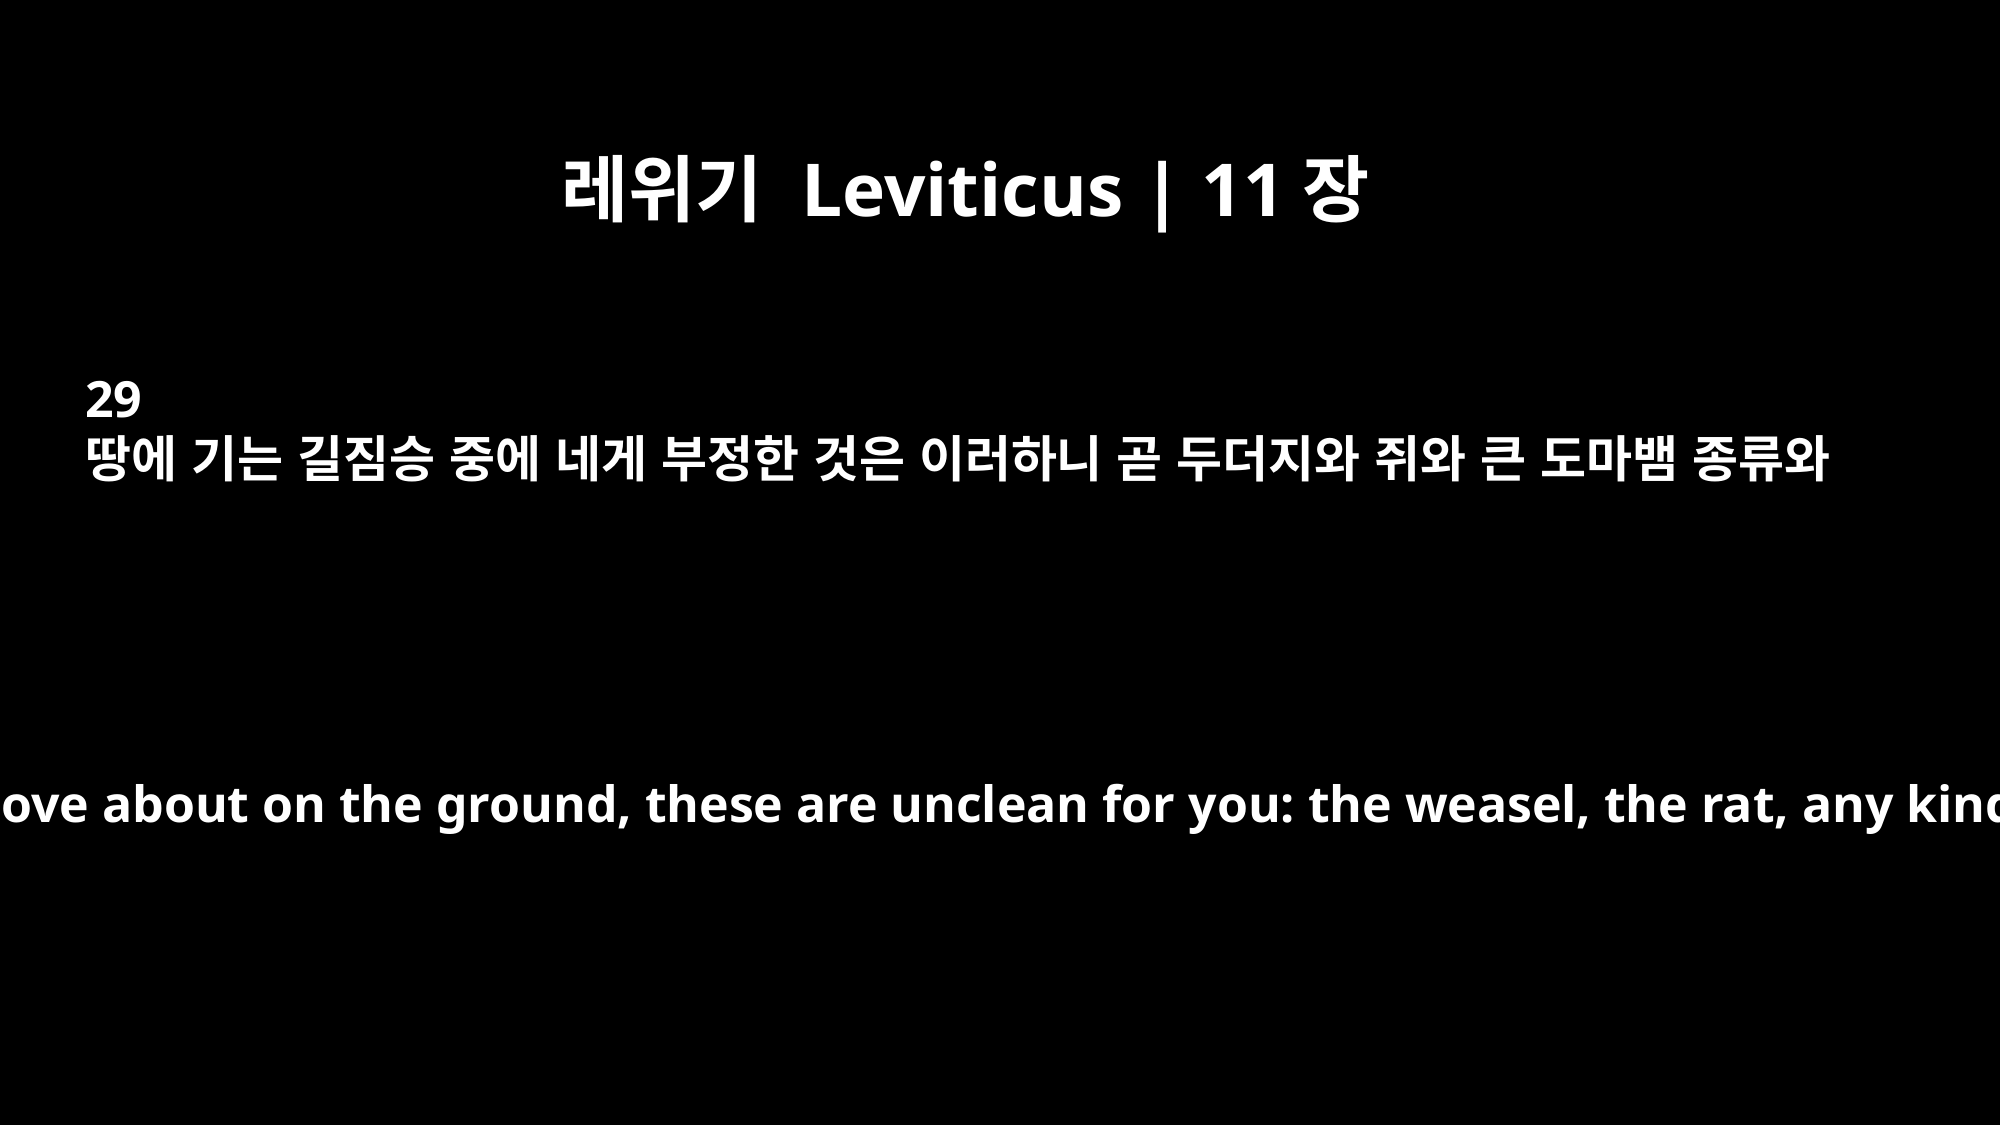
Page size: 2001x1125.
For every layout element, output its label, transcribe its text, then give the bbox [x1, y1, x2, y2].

text_box 레위기 Leviticus | 11장 [546, 136, 1386, 239]
text_box "`Of the animals that move about on the ground, these are unclean for you: the weasel, the rat, any kind of great lizard, [0, 764, 2000, 840]
text_box 29 땅에 기는 길짐승 중에 네게 부정한 것은 이러하니 곧 두더지와 쥐와 큰 도마뱀 종류와 [70, 359, 1847, 495]
